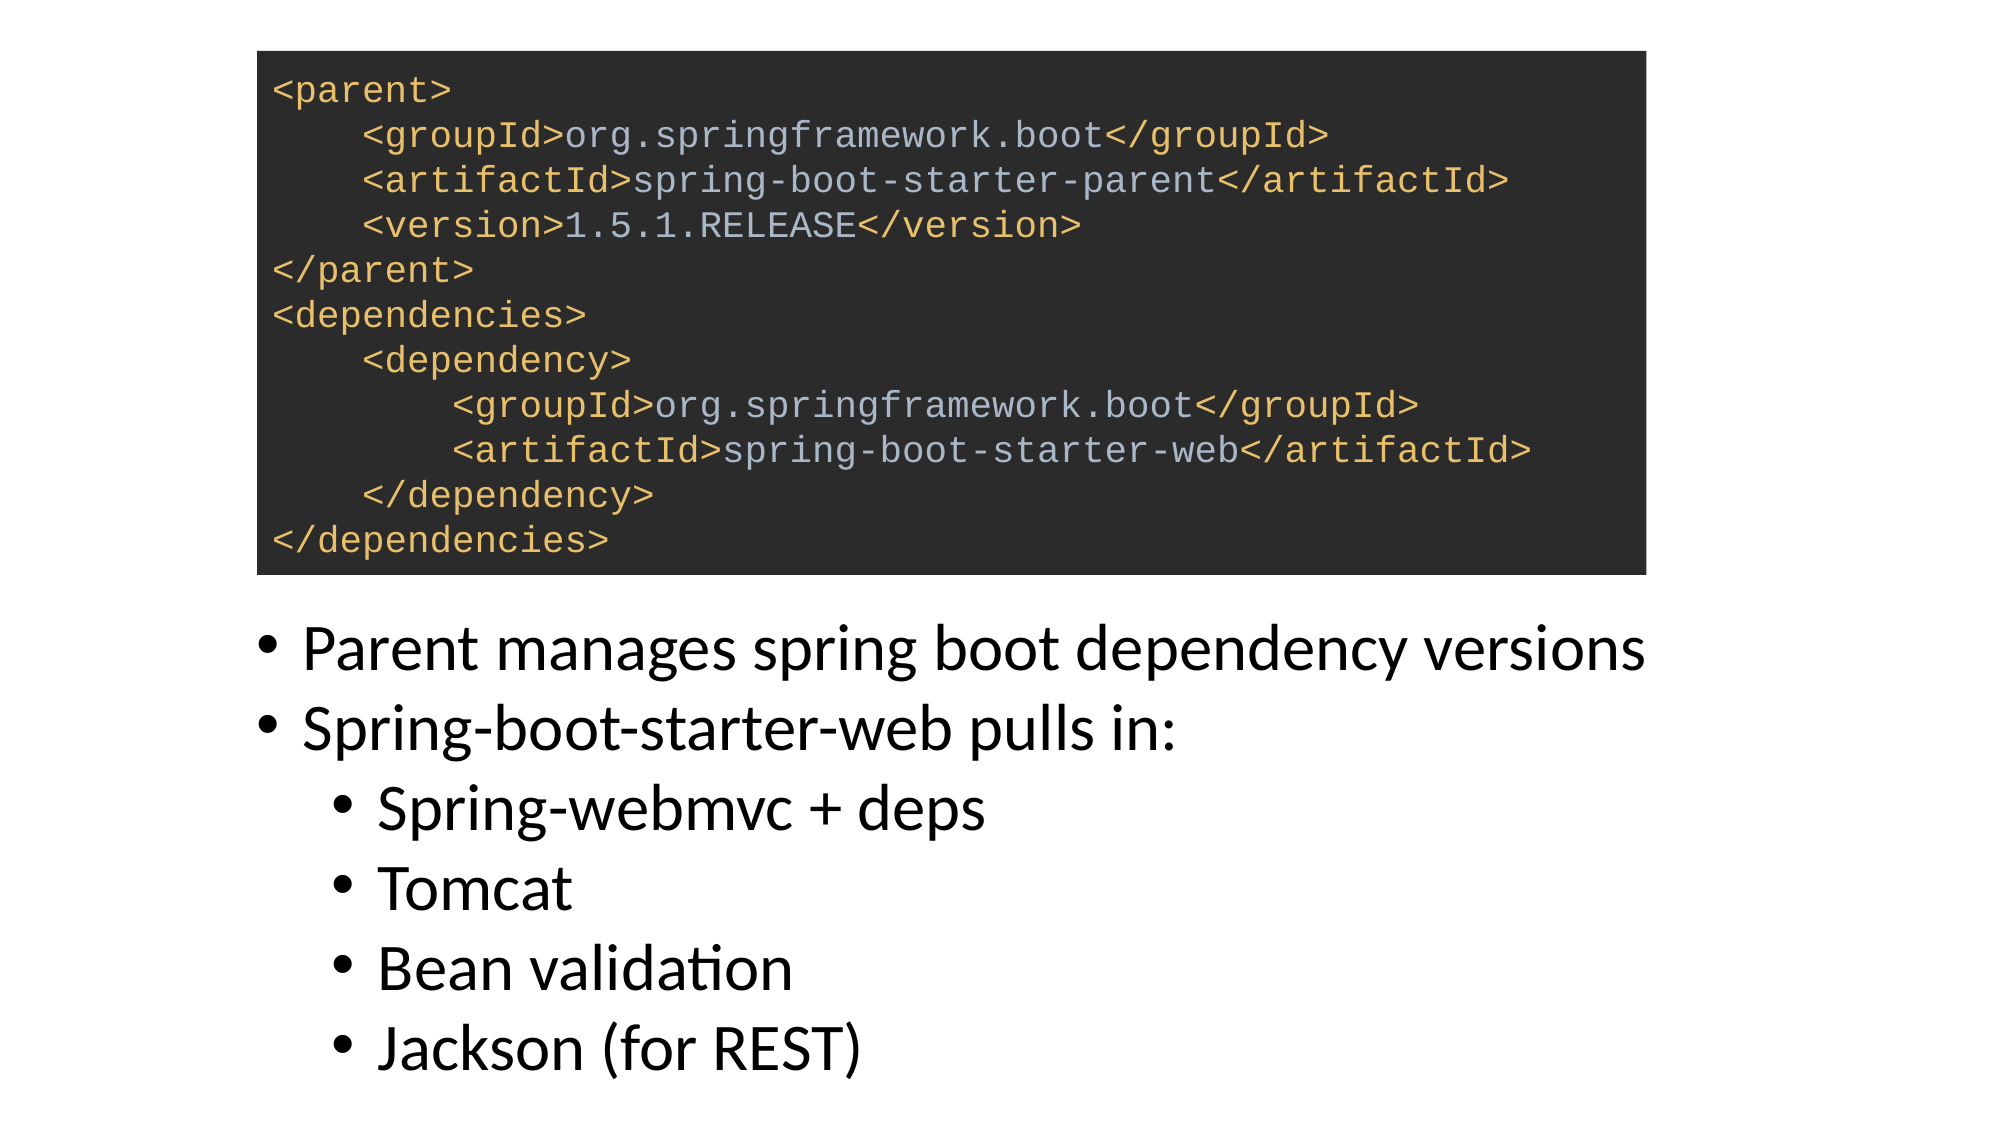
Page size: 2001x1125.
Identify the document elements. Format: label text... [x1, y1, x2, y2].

text_box Parent manages spring boot dependency versions Spring-boot-starter-web pulls in: Spring-webmvc + deps Tomcat Bean validation Jackson (for REST) [241, 596, 1663, 1125]
text_box <parent> <groupId>org.springframework.boot</groupId> <artifactId>spring-boot-starter-parent</artifactId> <version>1.5.1.RELEASE</version> </parent> <dependencies> <dependency> <groupId>org.springframework.boot</groupId> <artifactId>spring-boot-starter-web</artifactId> </dependency> </dependencies> [257, 50, 1647, 575]
